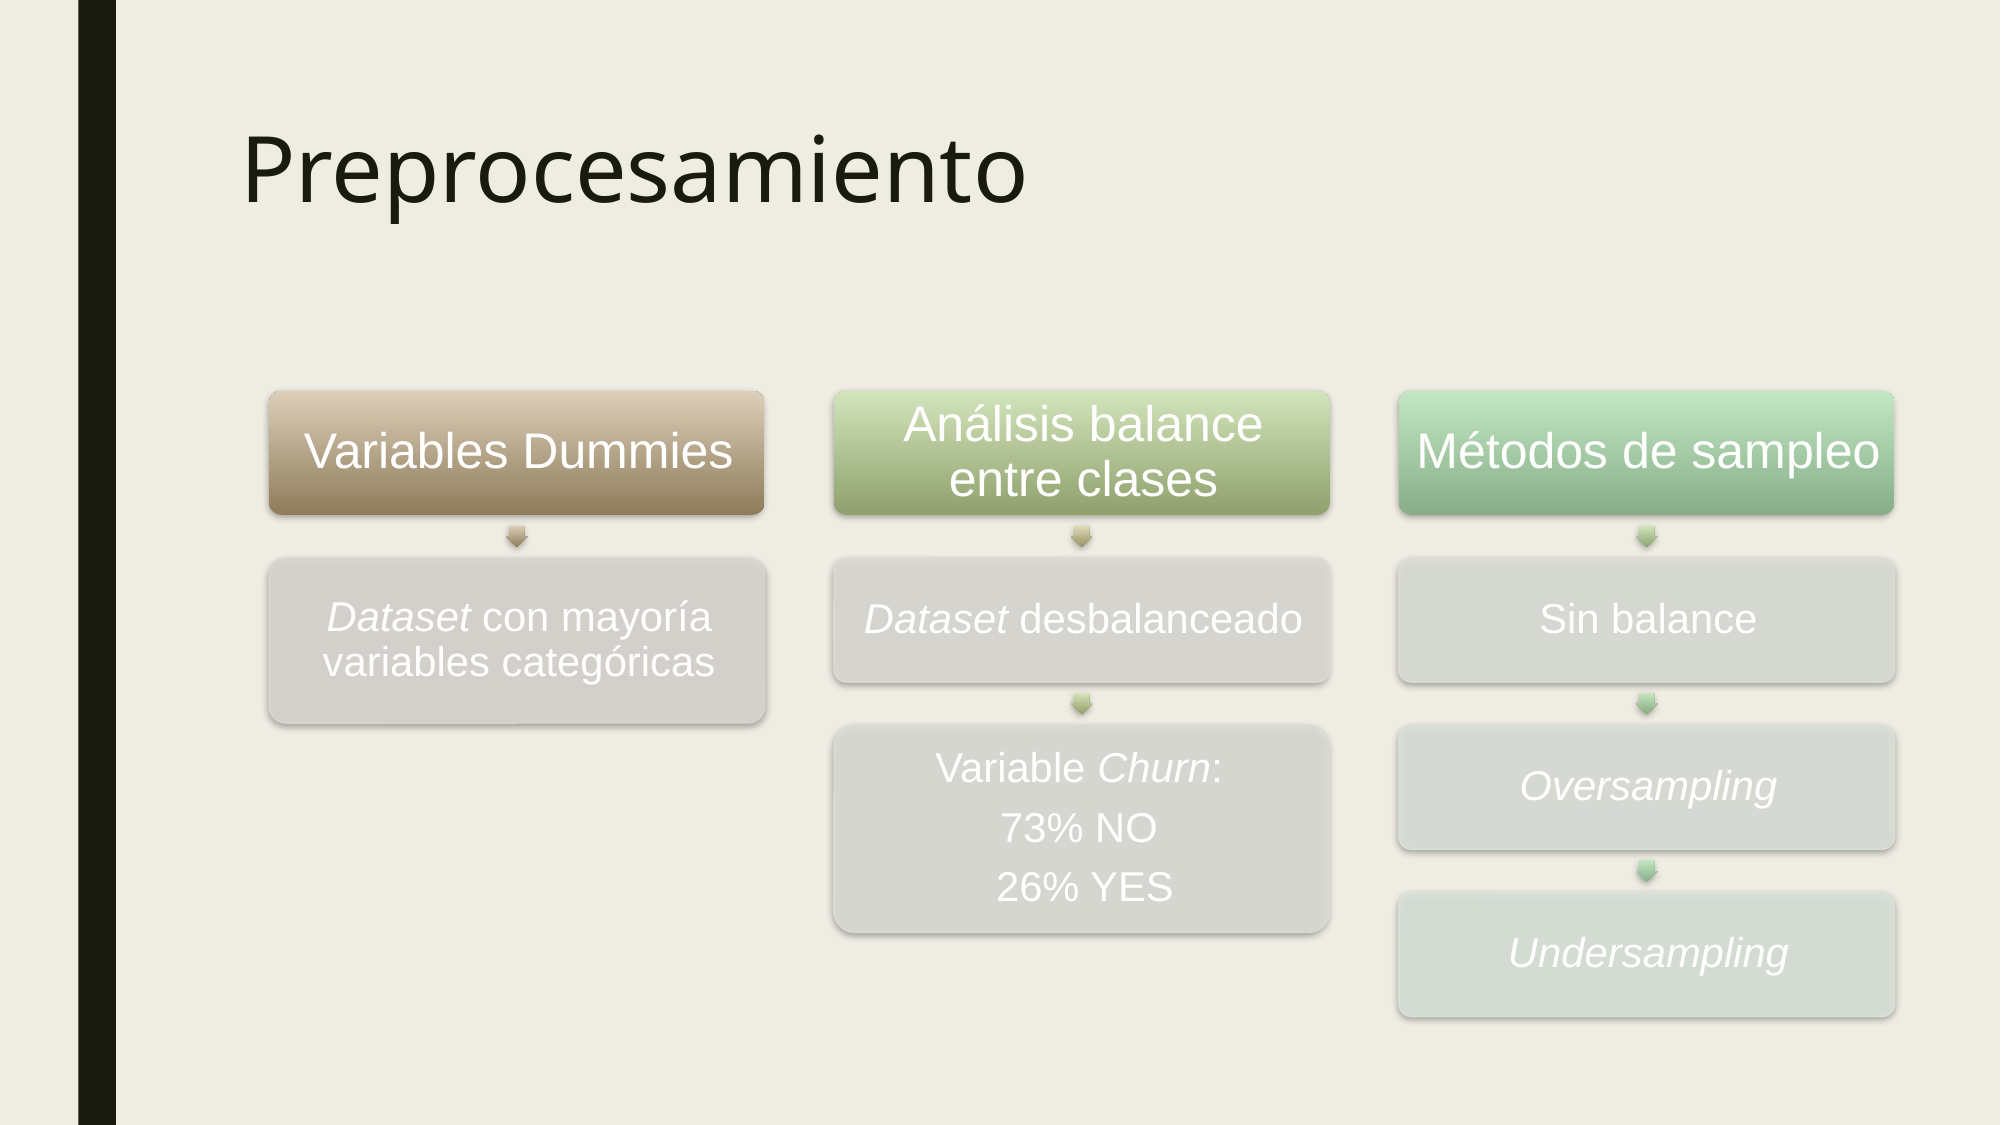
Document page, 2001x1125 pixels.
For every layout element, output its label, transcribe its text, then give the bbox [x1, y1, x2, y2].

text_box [190, 390, 1973, 1017]
title Preprocesamiento [225, 112, 1800, 357]
